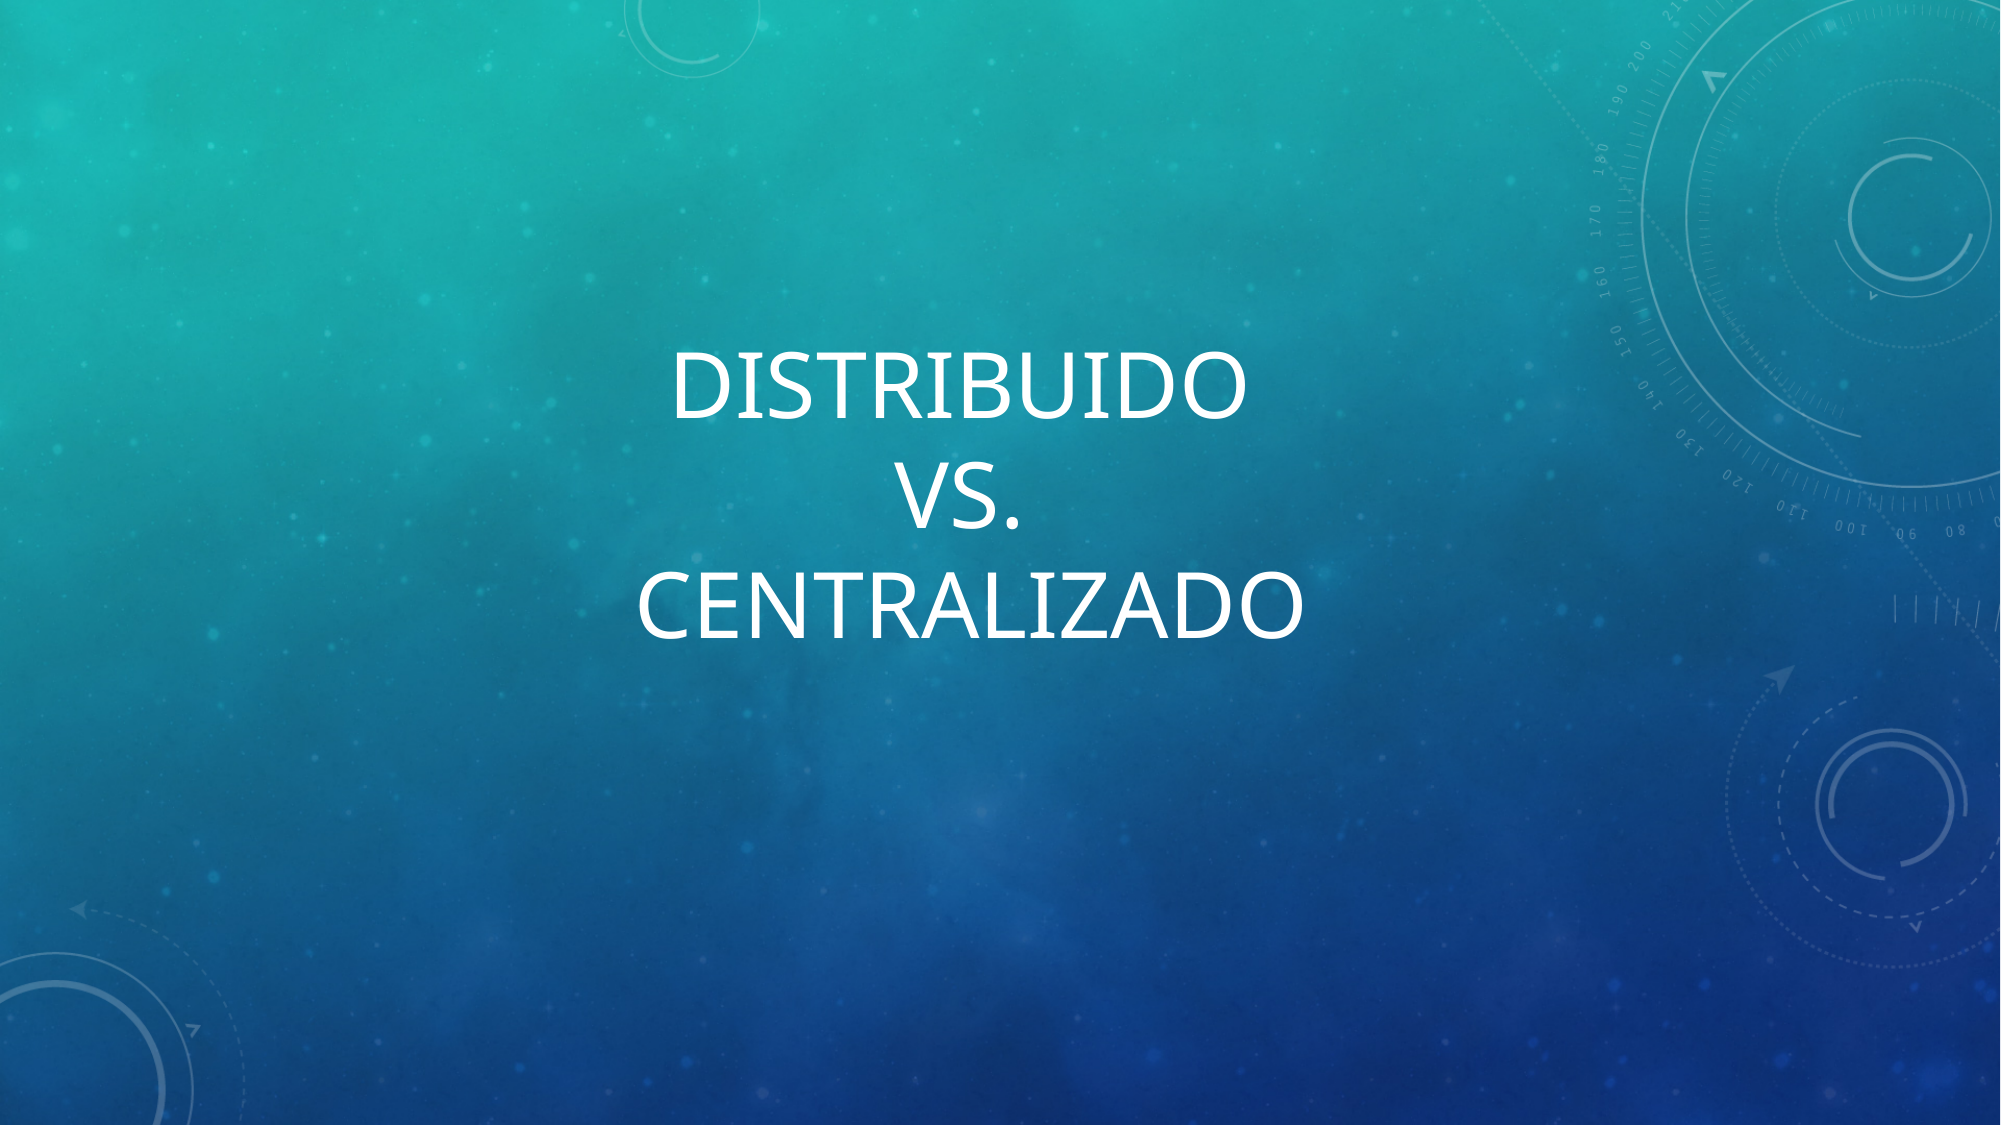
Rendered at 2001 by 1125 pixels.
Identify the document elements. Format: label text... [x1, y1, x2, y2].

title Distribuido vs. Centralizado [140, 372, 1803, 612]
picture [0, 0, 2001, 1125]
